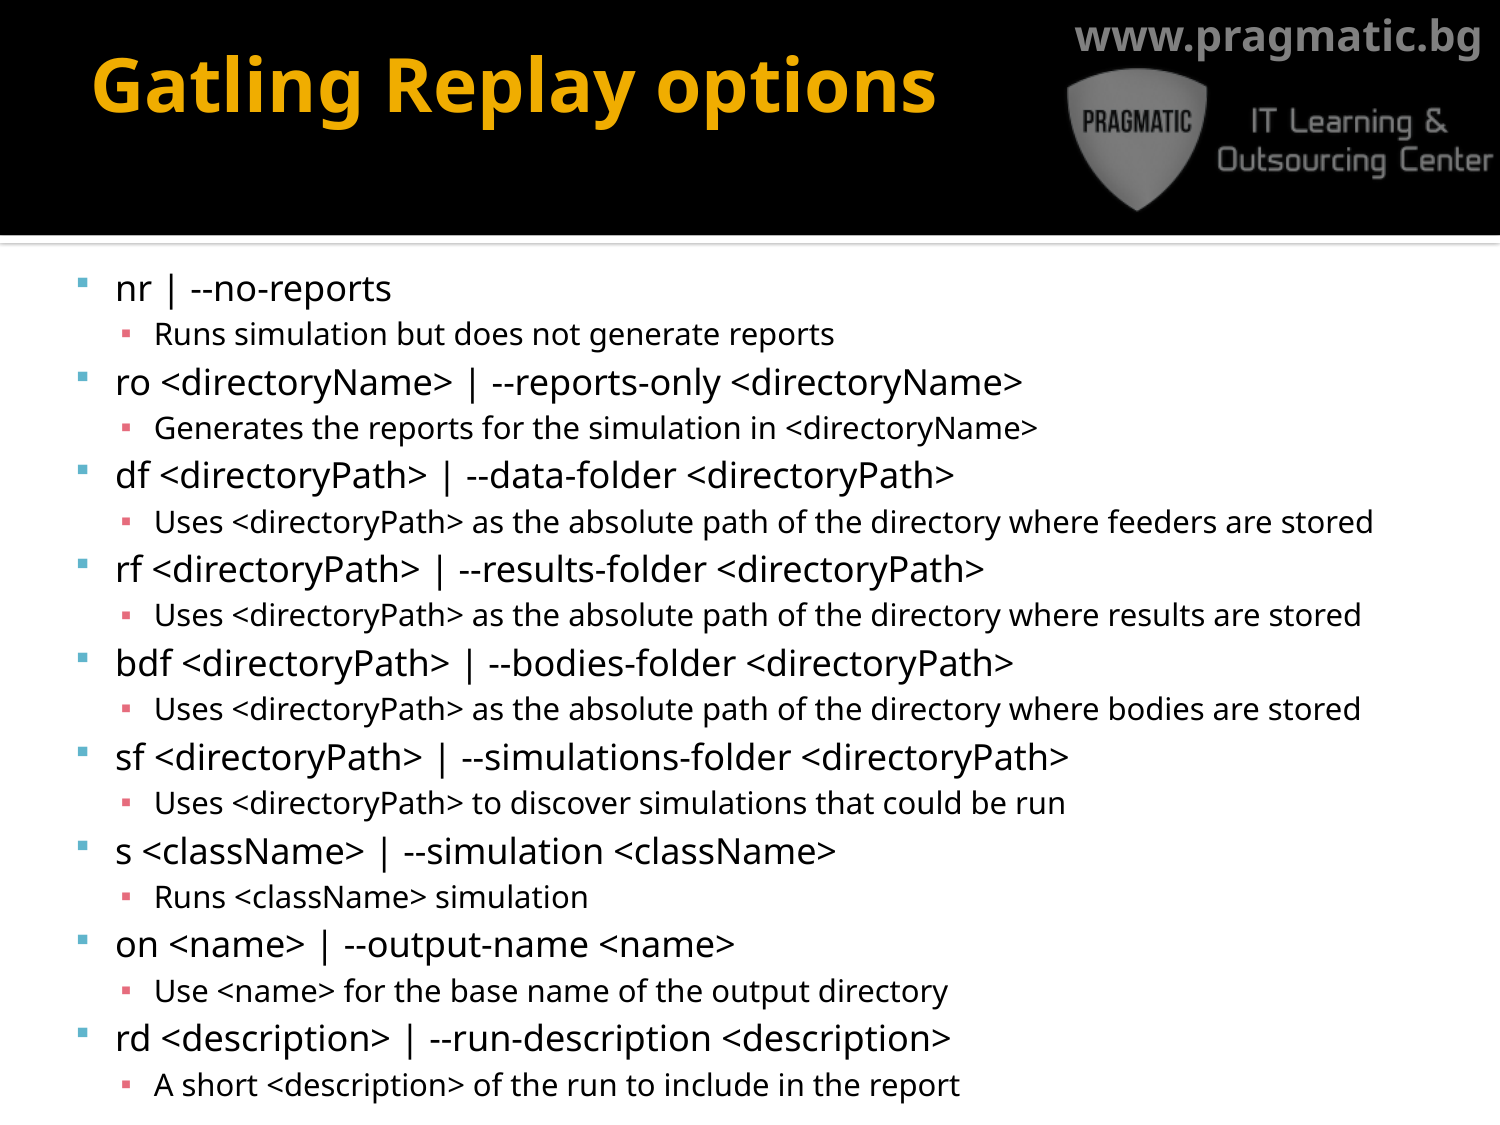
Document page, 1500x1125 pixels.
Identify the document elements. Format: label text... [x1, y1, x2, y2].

picture [1100, 62, 1500, 217]
title Gatling Replay options [75, 24, 1100, 231]
list nr | --no-reports Runs simulation but does not generate reports ro <directoryName> | --reports-only <directoryName> Generates the reports for the simulation in <directoryName> df <directoryPath> | --data-folder <directoryPath> Uses <directoryPath> as the absolute path of the directory where feeders are stored rf <directoryPath> | --results-folder <directoryPath> Uses <directoryPath> as the absolute path of the directory where results are stored bdf <directoryPath> | --bodies-folder <directoryPath> Uses <directoryPath> as the absolute path of the directory where bodies are stored sf <directoryPath> | --simulations-folder <directoryPath> Uses <directoryPath> to discover simulations that could be run s <className> | --simulation <className> Runs <className> simulation on <name> | --output-name <name> Use <name> for the base name of the output directory rd <description> | --run-description <description> A short <description> of the run to include in the report [0, 249, 1500, 1125]
